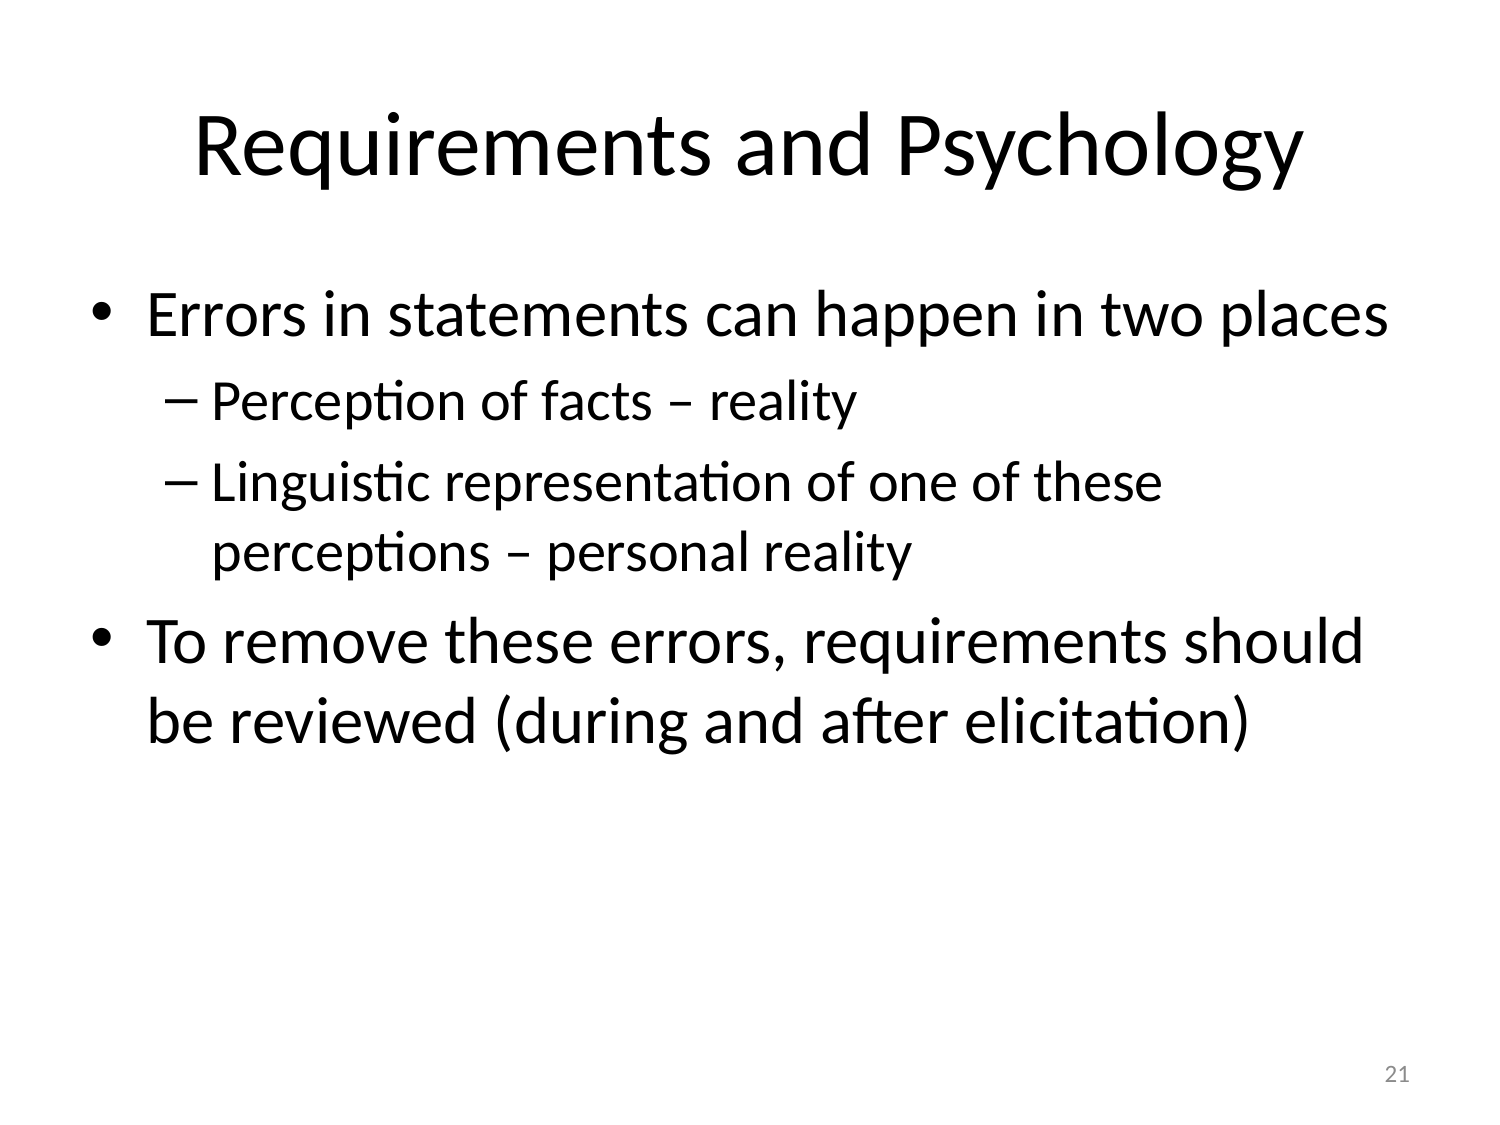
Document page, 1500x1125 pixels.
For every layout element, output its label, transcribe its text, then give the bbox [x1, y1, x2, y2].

list Errors in statements can happen in two places Perception of facts – reality Linguistic representation of one of these perceptions – personal reality To remove these errors, requirements should be reviewed (during and after elicitation) [75, 262, 1425, 1005]
title Requirements and Psychology [75, 45, 1425, 233]
slide_number 21 [1074, 1042, 1425, 1103]
